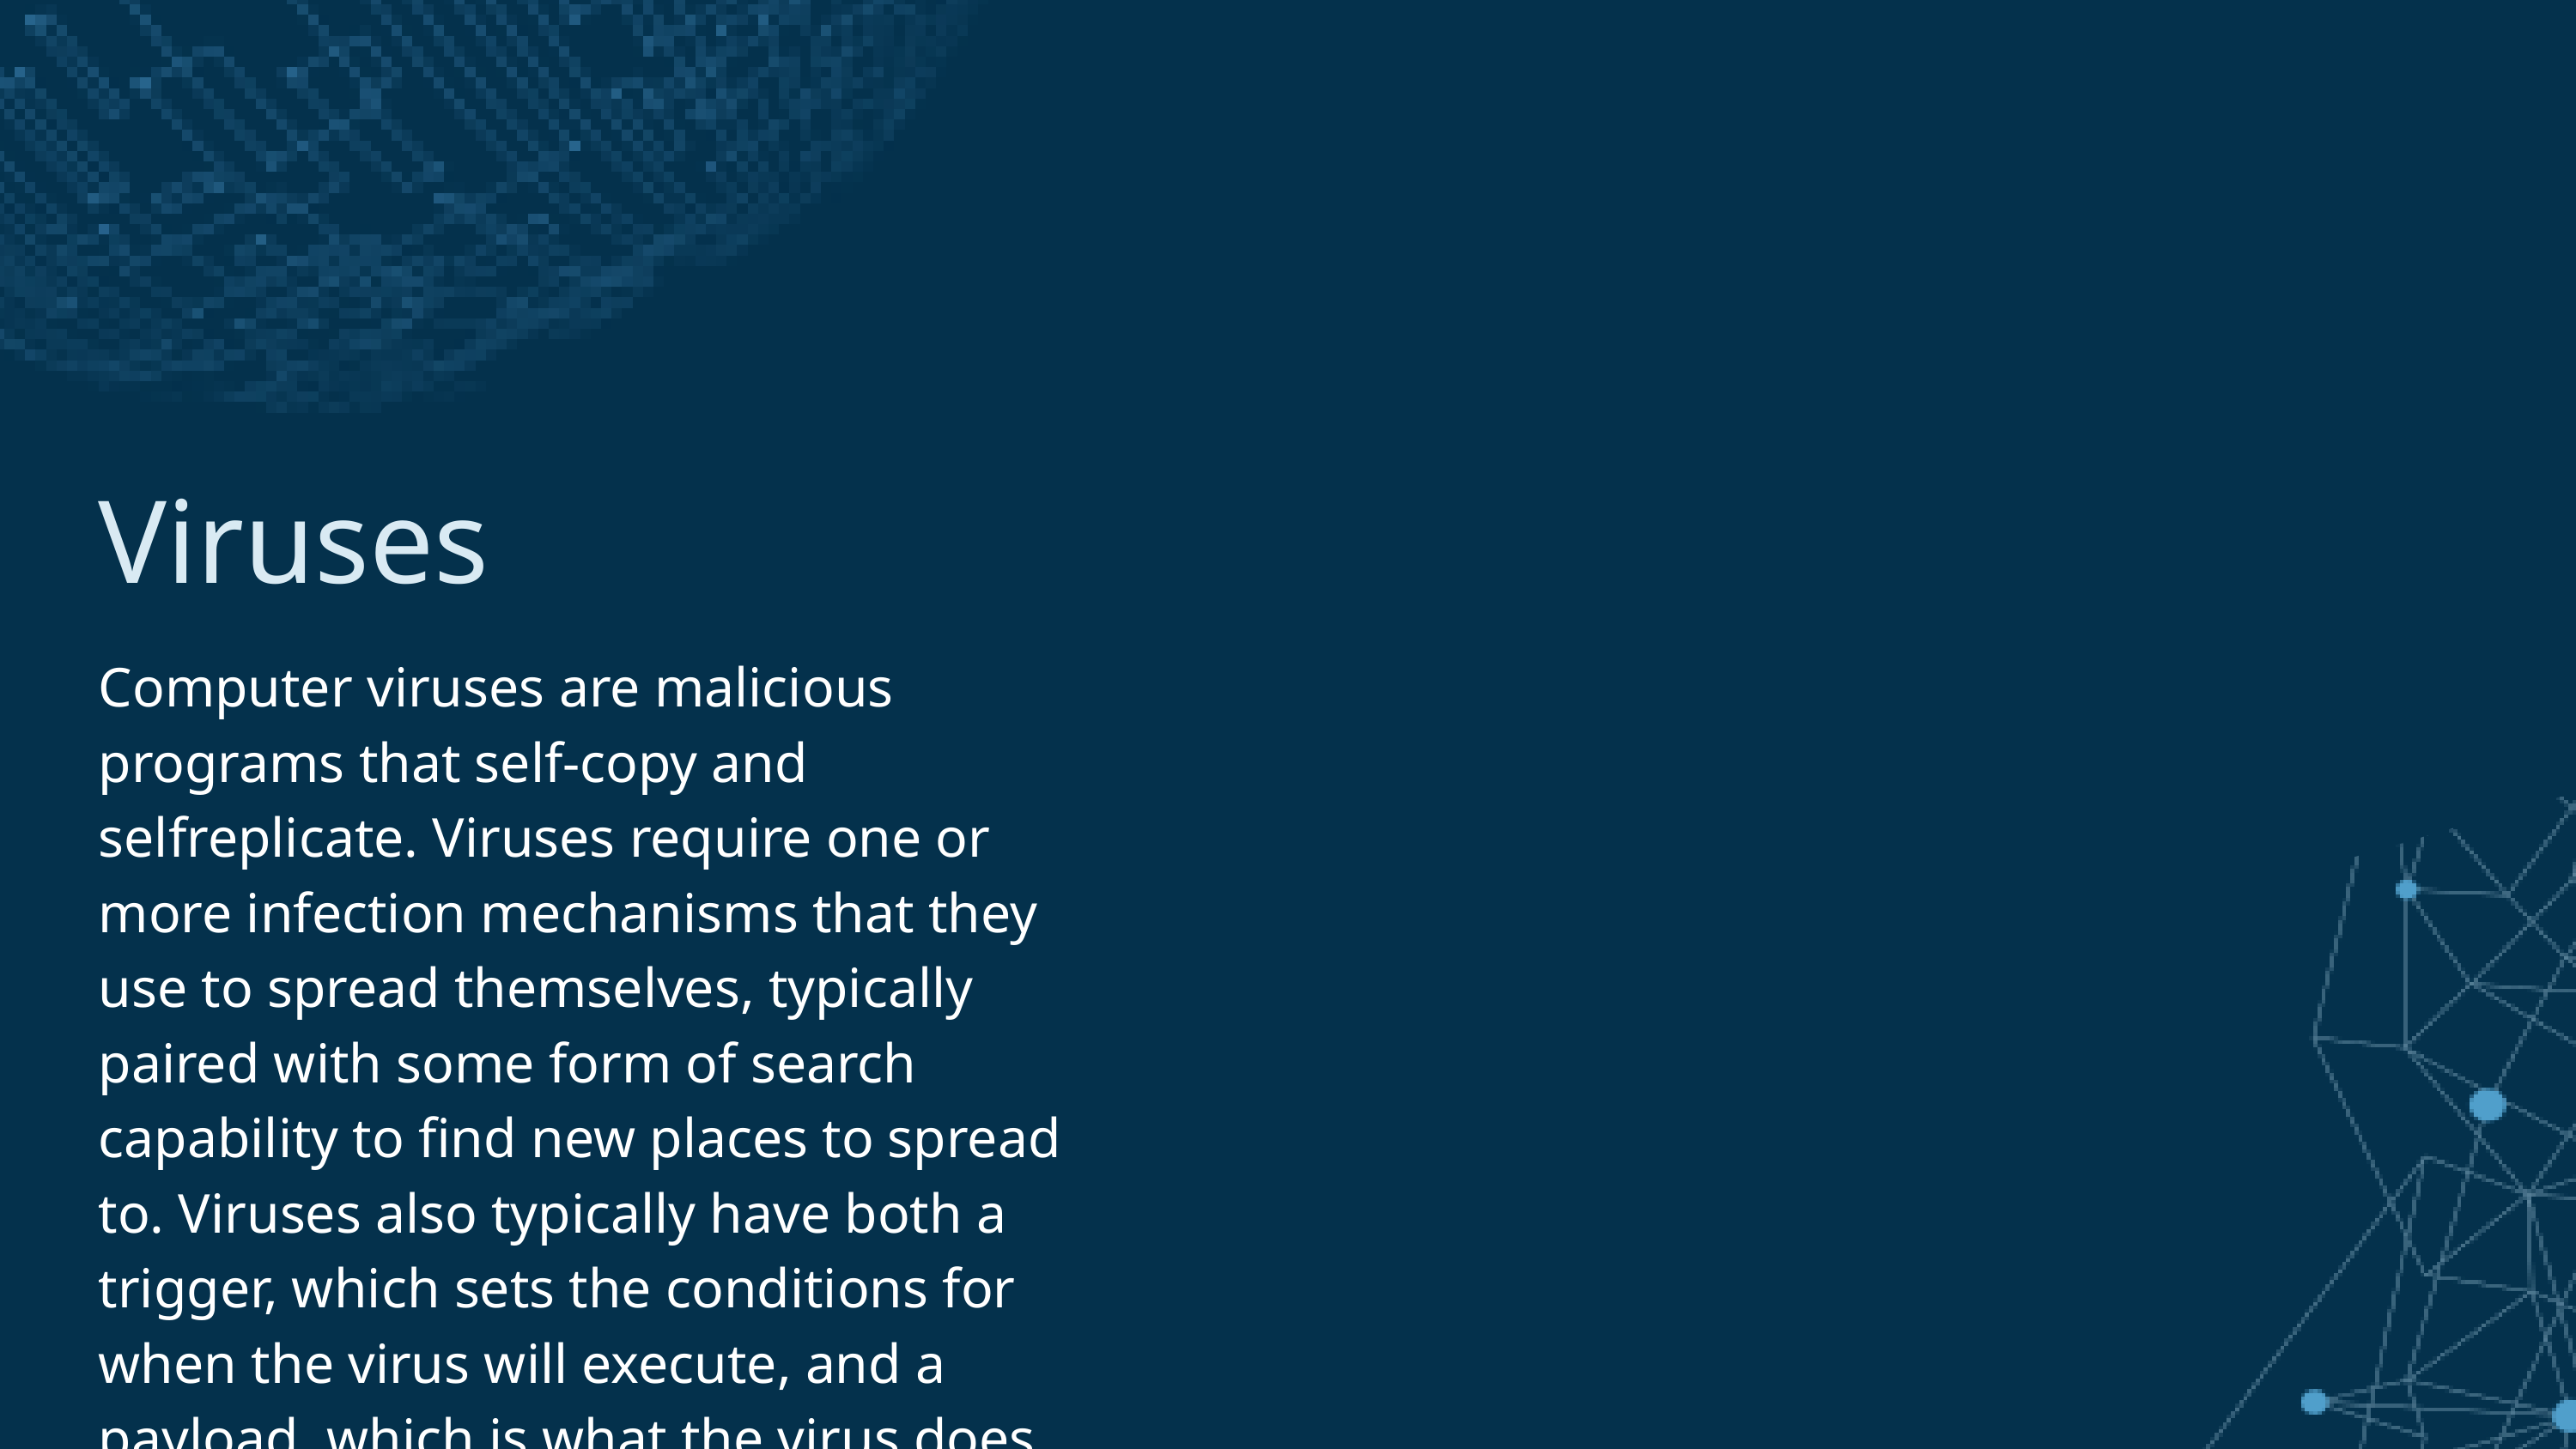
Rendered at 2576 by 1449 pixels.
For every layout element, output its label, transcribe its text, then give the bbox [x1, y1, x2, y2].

text_box Viruses [98, 446, 845, 606]
text_box [1754, 791, 2576, 1449]
text_box Computer viruses are malicious programs that self-copy and selfreplicate. Viruses require one or more infection mechanisms that they use to spread themselves, typically paired with some form of search capability to find new places to spread to. Viruses also typically have both a trigger, which sets the conditions for when the virus will execute, and a payload, which is what the virus does, delivers, or the actions it performs. [98, 642, 1105, 1449]
text_box [0, 0, 1062, 413]
